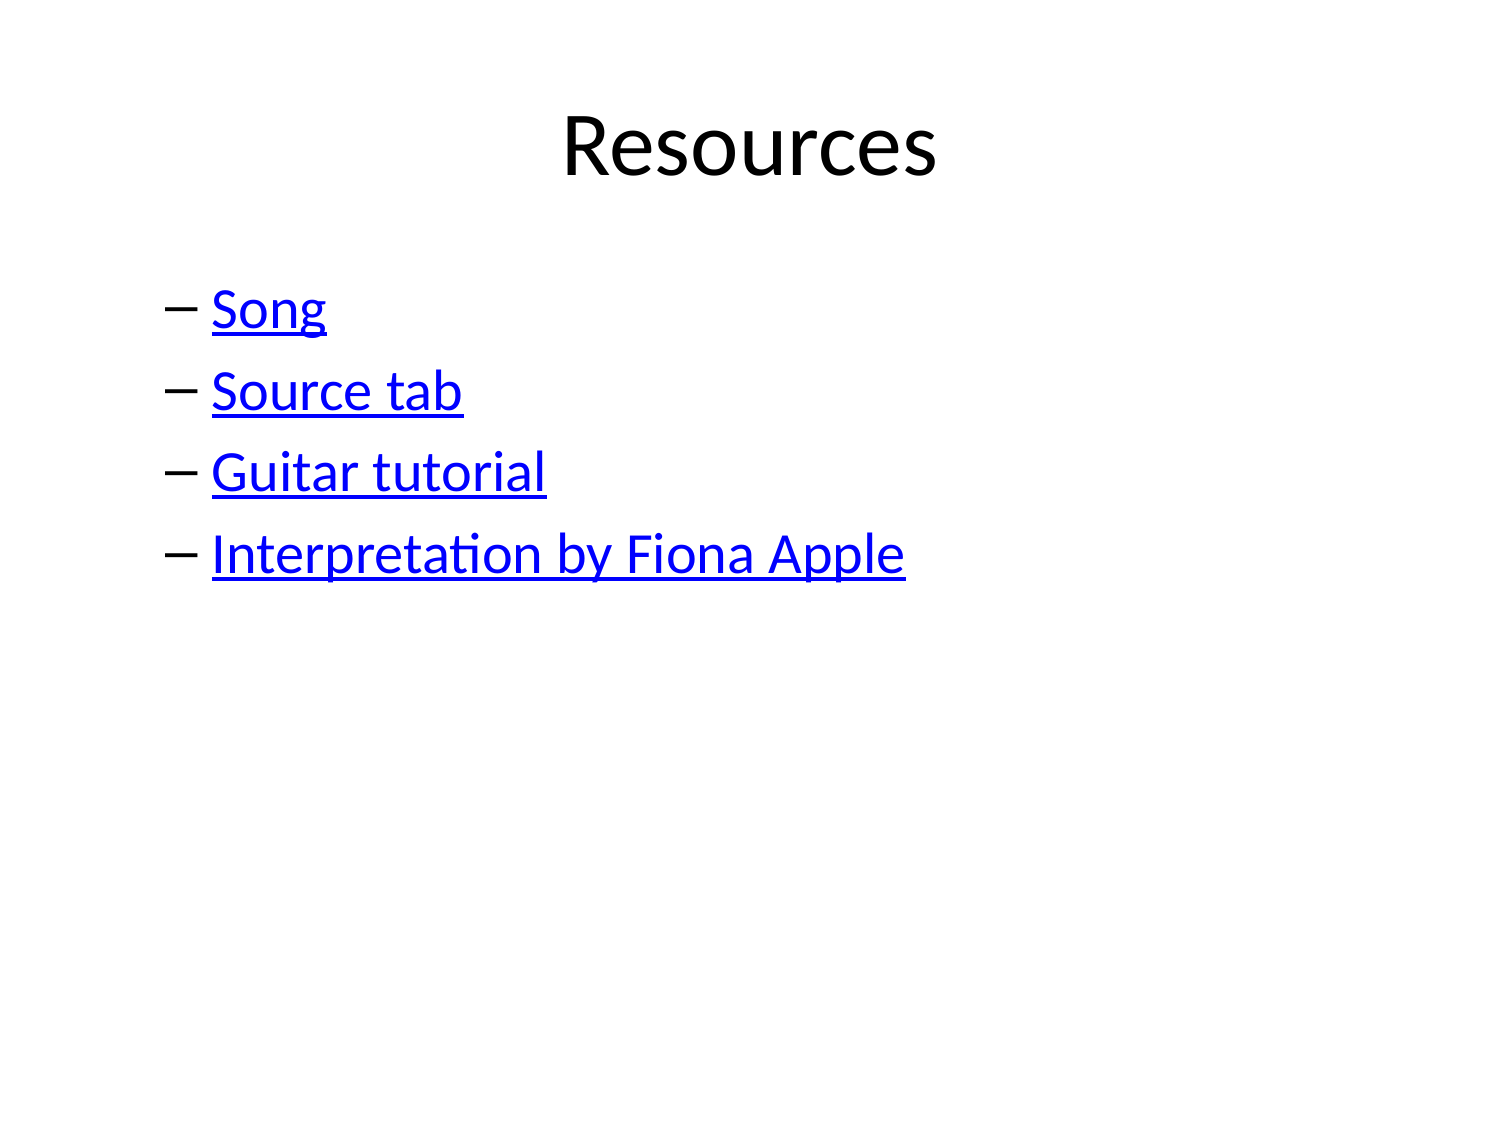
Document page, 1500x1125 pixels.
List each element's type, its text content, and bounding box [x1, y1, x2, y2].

list Song Source tab Guitar tutorial Interpretation by Fiona Apple [75, 262, 1425, 1005]
title Resources [75, 45, 1425, 233]
